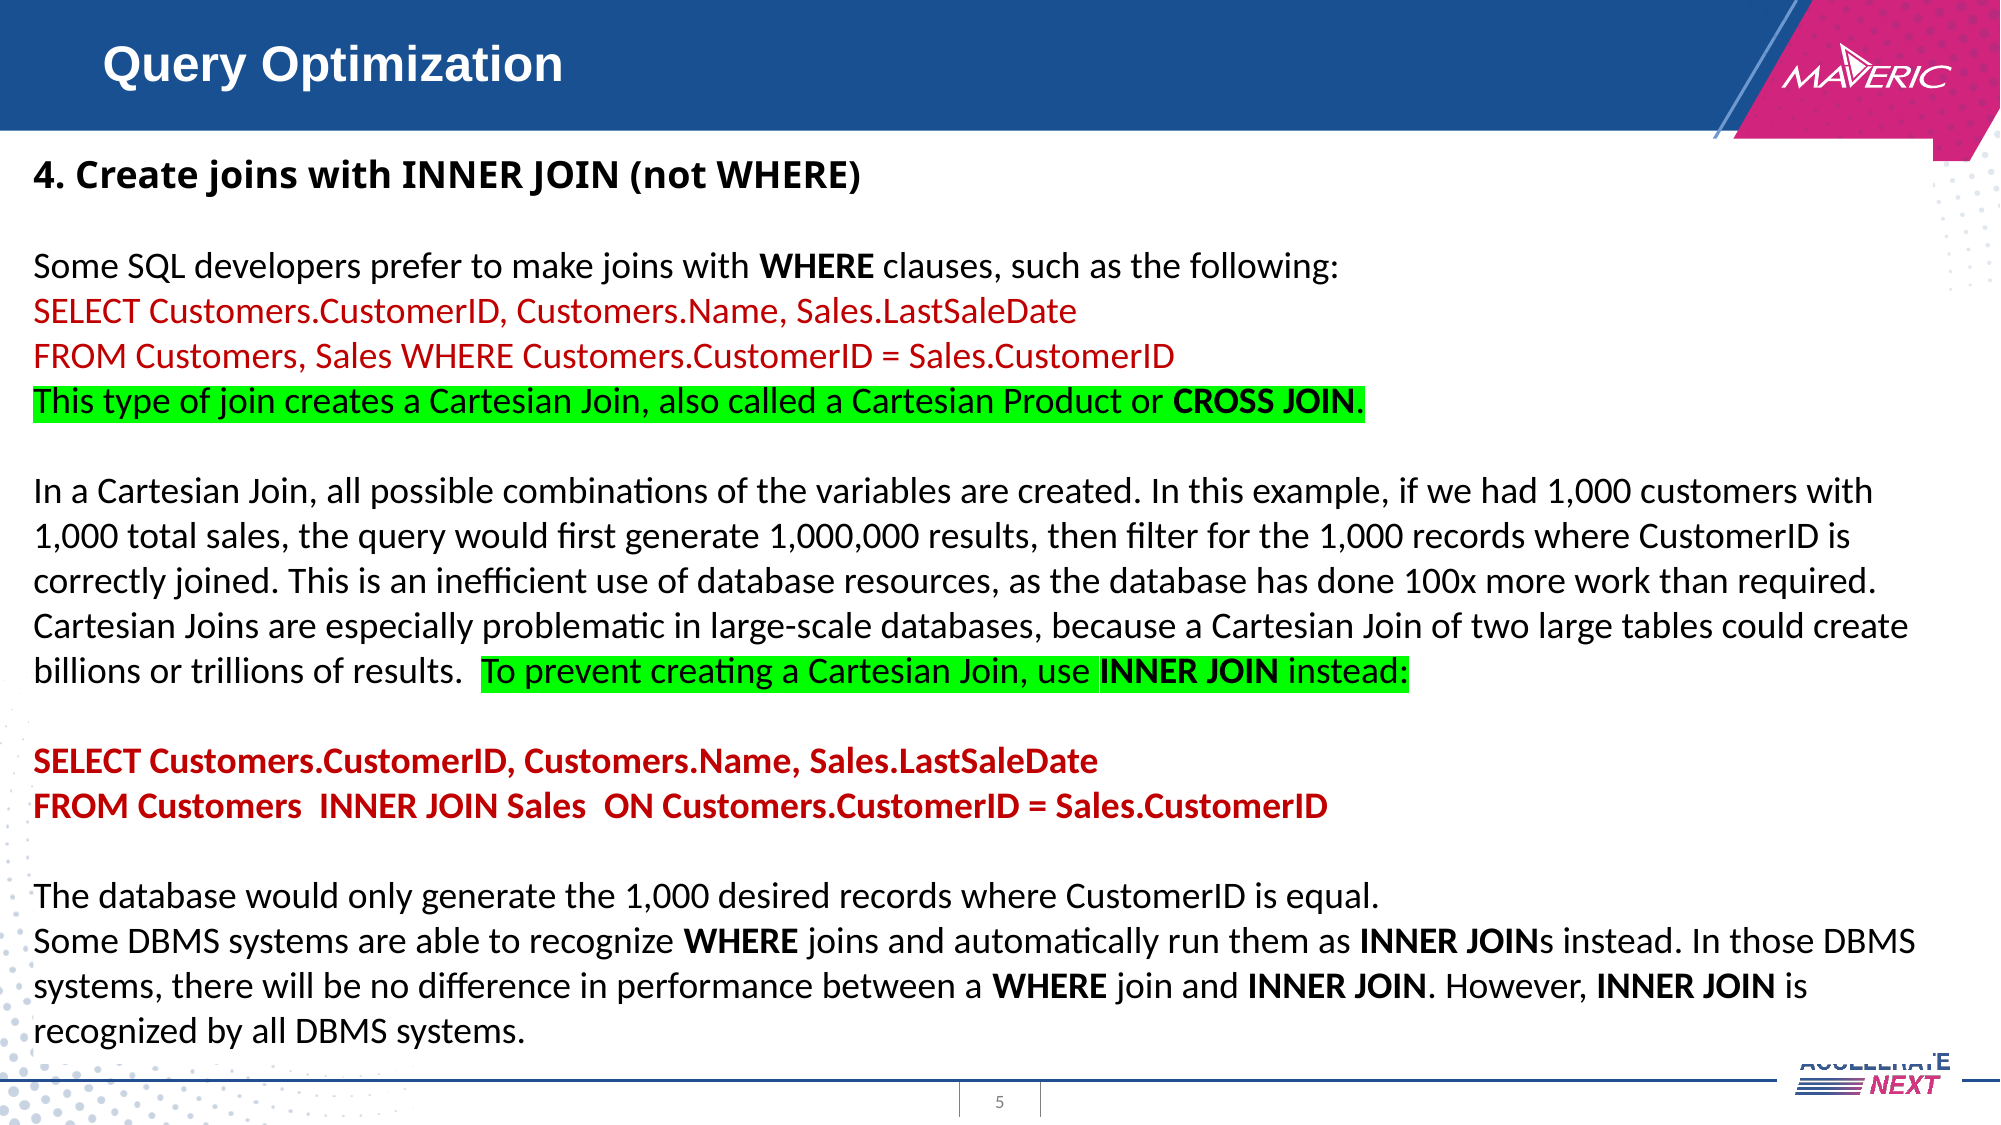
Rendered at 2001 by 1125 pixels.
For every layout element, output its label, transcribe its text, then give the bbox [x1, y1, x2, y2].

title Query Optimization [87, 30, 1678, 102]
picture [0, 671, 514, 1125]
slide_number 5 [959, 1083, 1041, 1119]
list 4. Create joins with INNER JOIN (not WHERE) Some SQL developers prefer to make joins with WHERE clauses, such as the following: SELECT Customers.CustomerID, Customers.Name, Sales.LastSaleDate FROM Customers, Sales WHERE Customers.CustomerID = Sales.CustomerID This type of join creates a Cartesian Join, also called a Cartesian Product or CROSS JOIN. In a Cartesian Join, all possible combinations of the variables are created. In this example, if we had 1,000 customers with 1,000 total sales, the query would first generate 1,000,000 results, then filter for the 1,000 records where CustomerID is correctly joined. This is an inefficient use of database resources, as the database has done 100x more work than required. Cartesian Joins are especially problematic in large-scale databases, because a Cartesian Join of two large tables could create billions or trillions of results. To prevent creating a Cartesian Join, use INNER JOIN instead: SELECT Customers.CustomerID, Customers.Name, Sales.LastSaleDate FROM Customers INNER JOIN Sales ON Customers.CustomerID = Sales.CustomerID The database would only generate the 1,000 desired records where CustomerID is equal. Some DBMS systems are able to recognize WHERE joins and automatically run them as INNER JOINs instead. In those DBMS systems, there will be no difference in performance between a WHERE join and INNER JOIN. However, INNER JOIN is recognized by all DBMS systems. [33, 138, 1933, 1064]
picture [1791, 1051, 1953, 1097]
